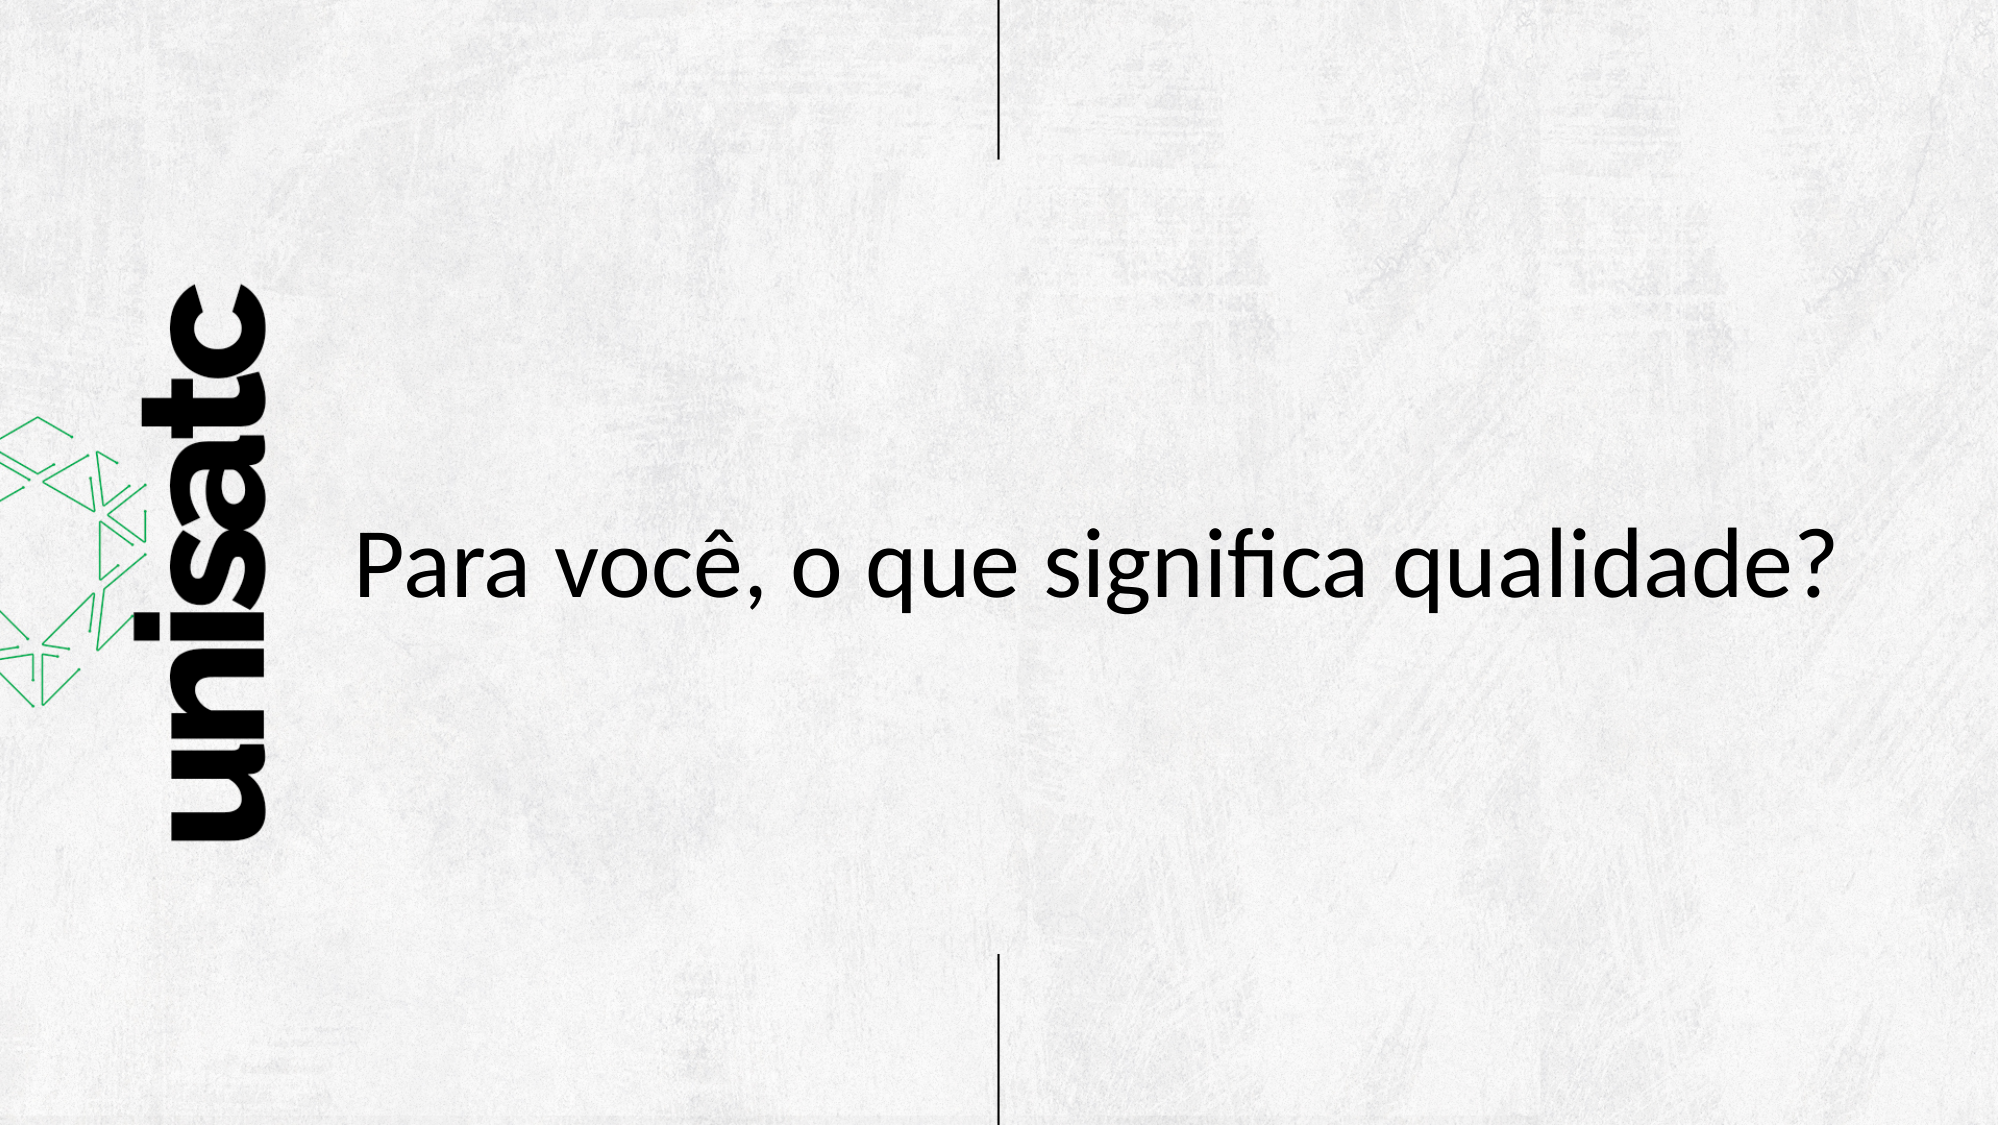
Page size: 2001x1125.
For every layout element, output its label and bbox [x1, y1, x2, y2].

list [0, 0, 1998, 1125]
